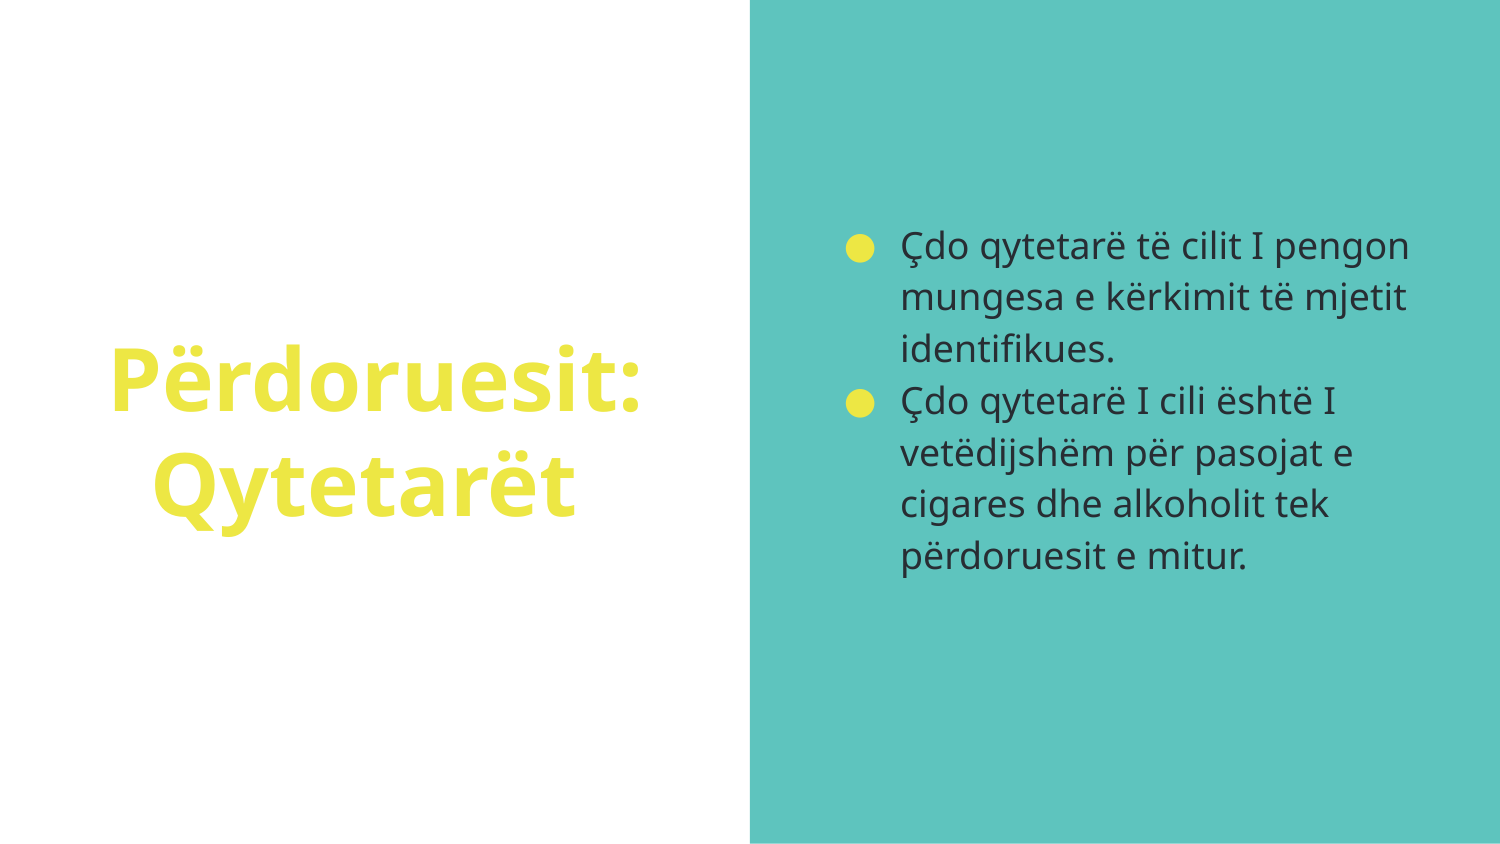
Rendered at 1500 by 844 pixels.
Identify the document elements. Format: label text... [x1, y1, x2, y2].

list Çdo qytetarë të cilit I pengon mungesa e kërkimit të mjetit identifikues. Çdo qytetarë I cili është I vetëdijshëm për pasojat e cigares dhe alkoholit tek përdoruesit e mitur. [810, 118, 1440, 725]
title Përdoruesit: Qytetarët [43, 202, 708, 660]
